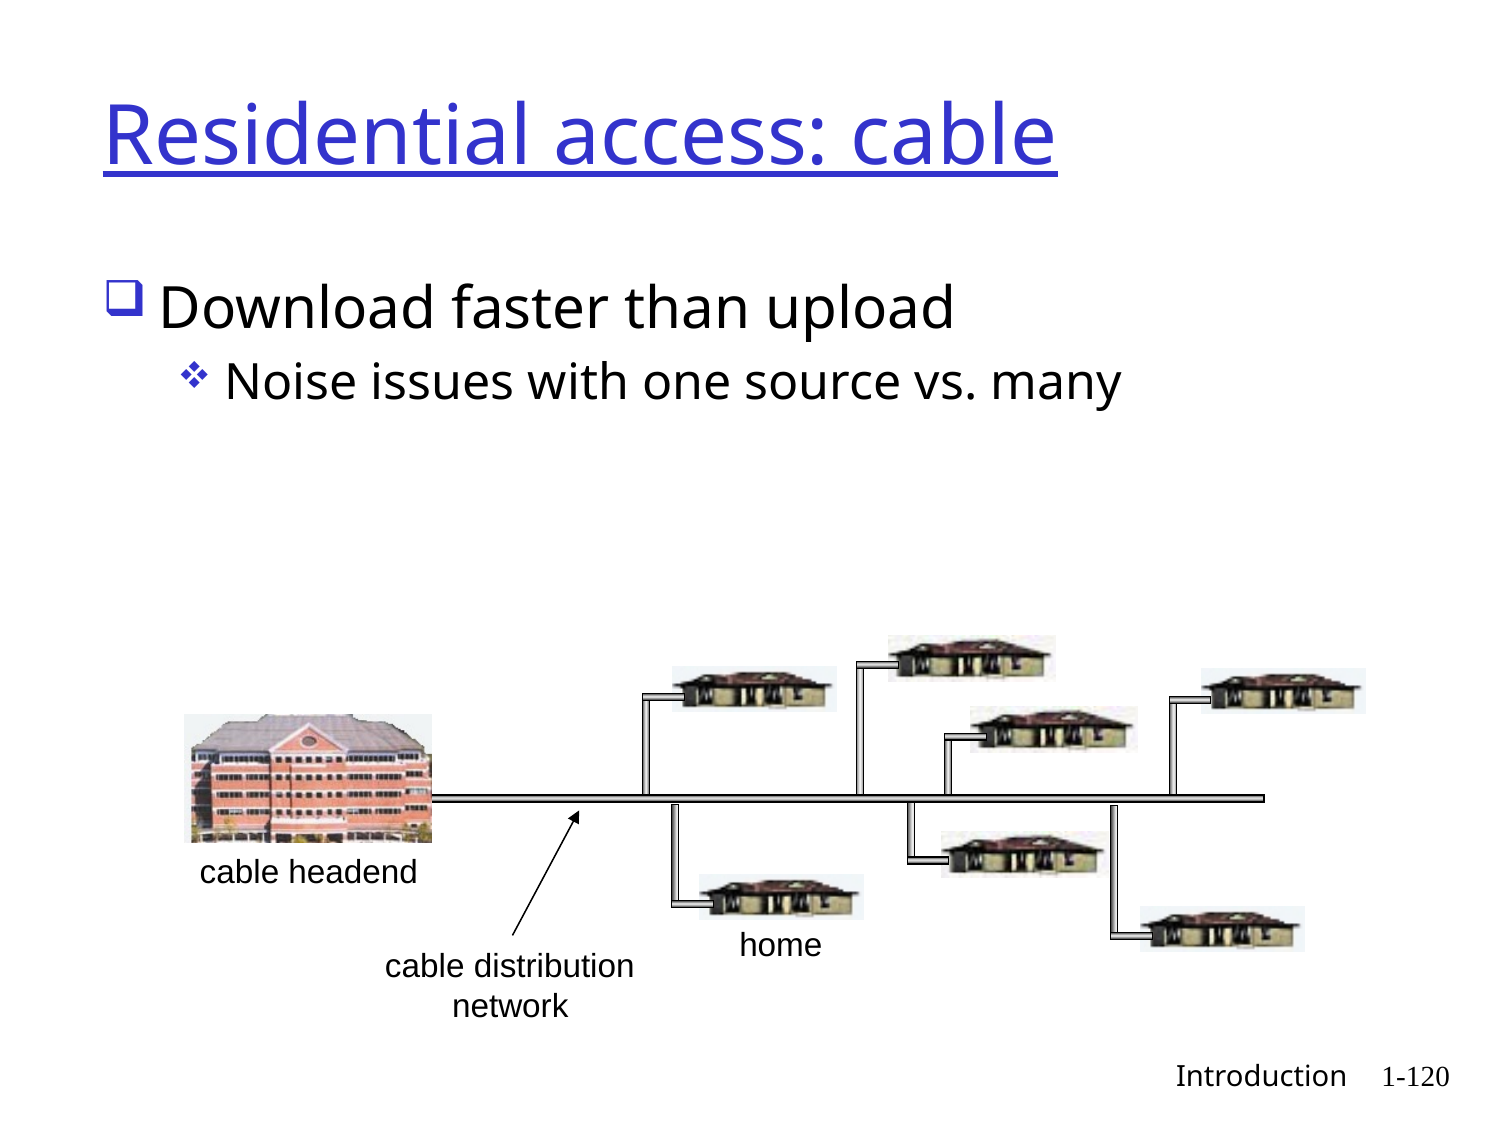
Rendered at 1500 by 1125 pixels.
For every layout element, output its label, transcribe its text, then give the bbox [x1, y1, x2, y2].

picture [1140, 905, 1306, 952]
picture [184, 714, 432, 844]
text_box [899, 795, 939, 803]
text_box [906, 801, 950, 865]
text_box cable headend [184, 849, 434, 898]
text_box home [724, 929, 838, 971]
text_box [856, 660, 899, 796]
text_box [1168, 696, 1212, 801]
text_box [688, 795, 854, 803]
picture [970, 706, 1138, 753]
footer Introduction [887, 1049, 1362, 1125]
picture [1200, 668, 1366, 715]
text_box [671, 803, 714, 909]
picture [698, 874, 864, 921]
text_box [512, 810, 580, 936]
text_box cable distribution network [370, 936, 651, 1032]
picture [671, 666, 837, 712]
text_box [944, 732, 987, 796]
picture [941, 831, 1109, 878]
title Residential access: cable [87, 37, 1363, 226]
text_box [987, 795, 1163, 803]
text_box [438, 795, 638, 803]
slide_number 1-120 [1362, 1049, 1466, 1125]
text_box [642, 693, 685, 798]
text_box [1214, 795, 1264, 803]
list Download faster than upload Noise issues with one source vs. many [87, 262, 1363, 1026]
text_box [1110, 804, 1153, 940]
picture [888, 635, 1056, 682]
